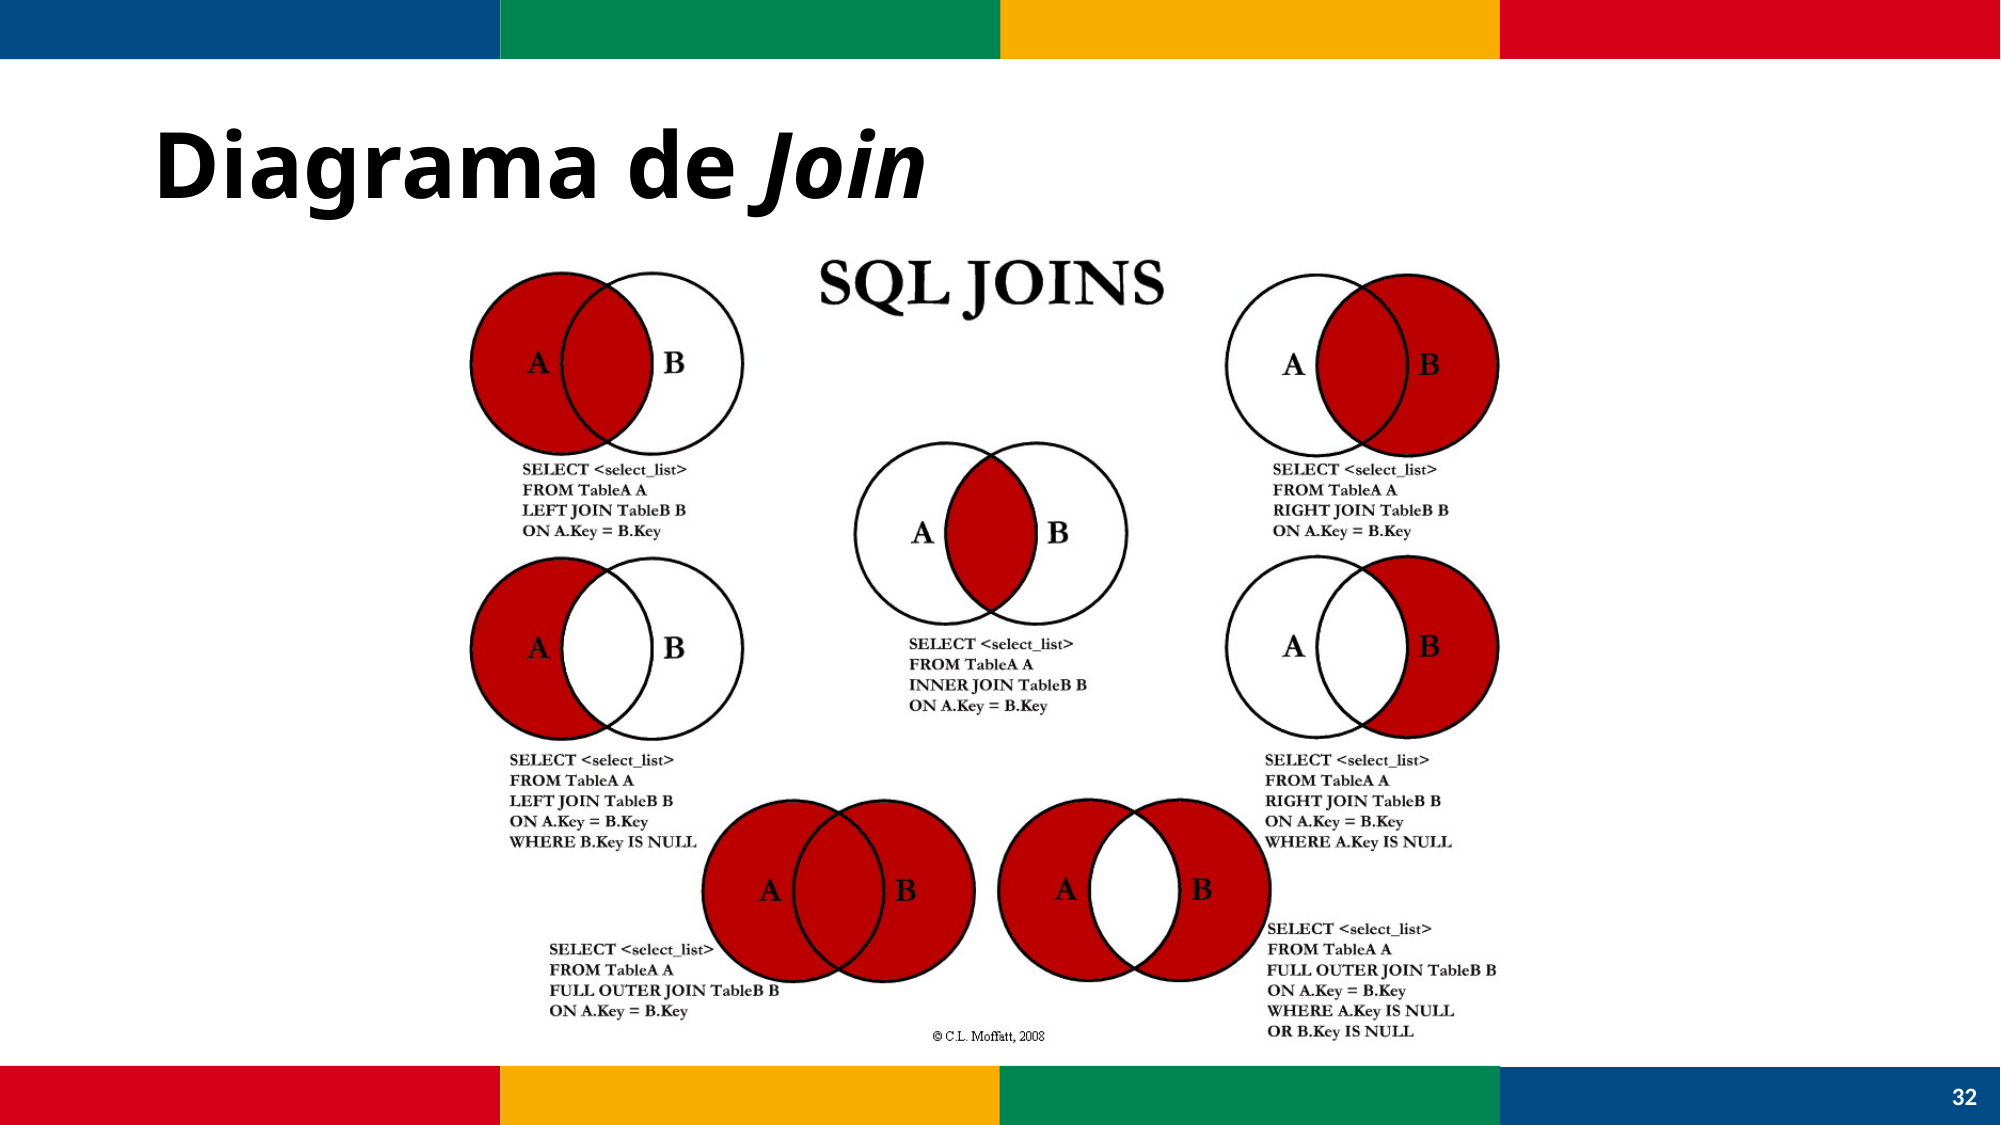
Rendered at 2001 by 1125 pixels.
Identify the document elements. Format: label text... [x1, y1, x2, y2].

title Diagrama de Join [137, 59, 1863, 278]
picture [469, 232, 1500, 1043]
slide_number 32 [1930, 1065, 2000, 1125]
